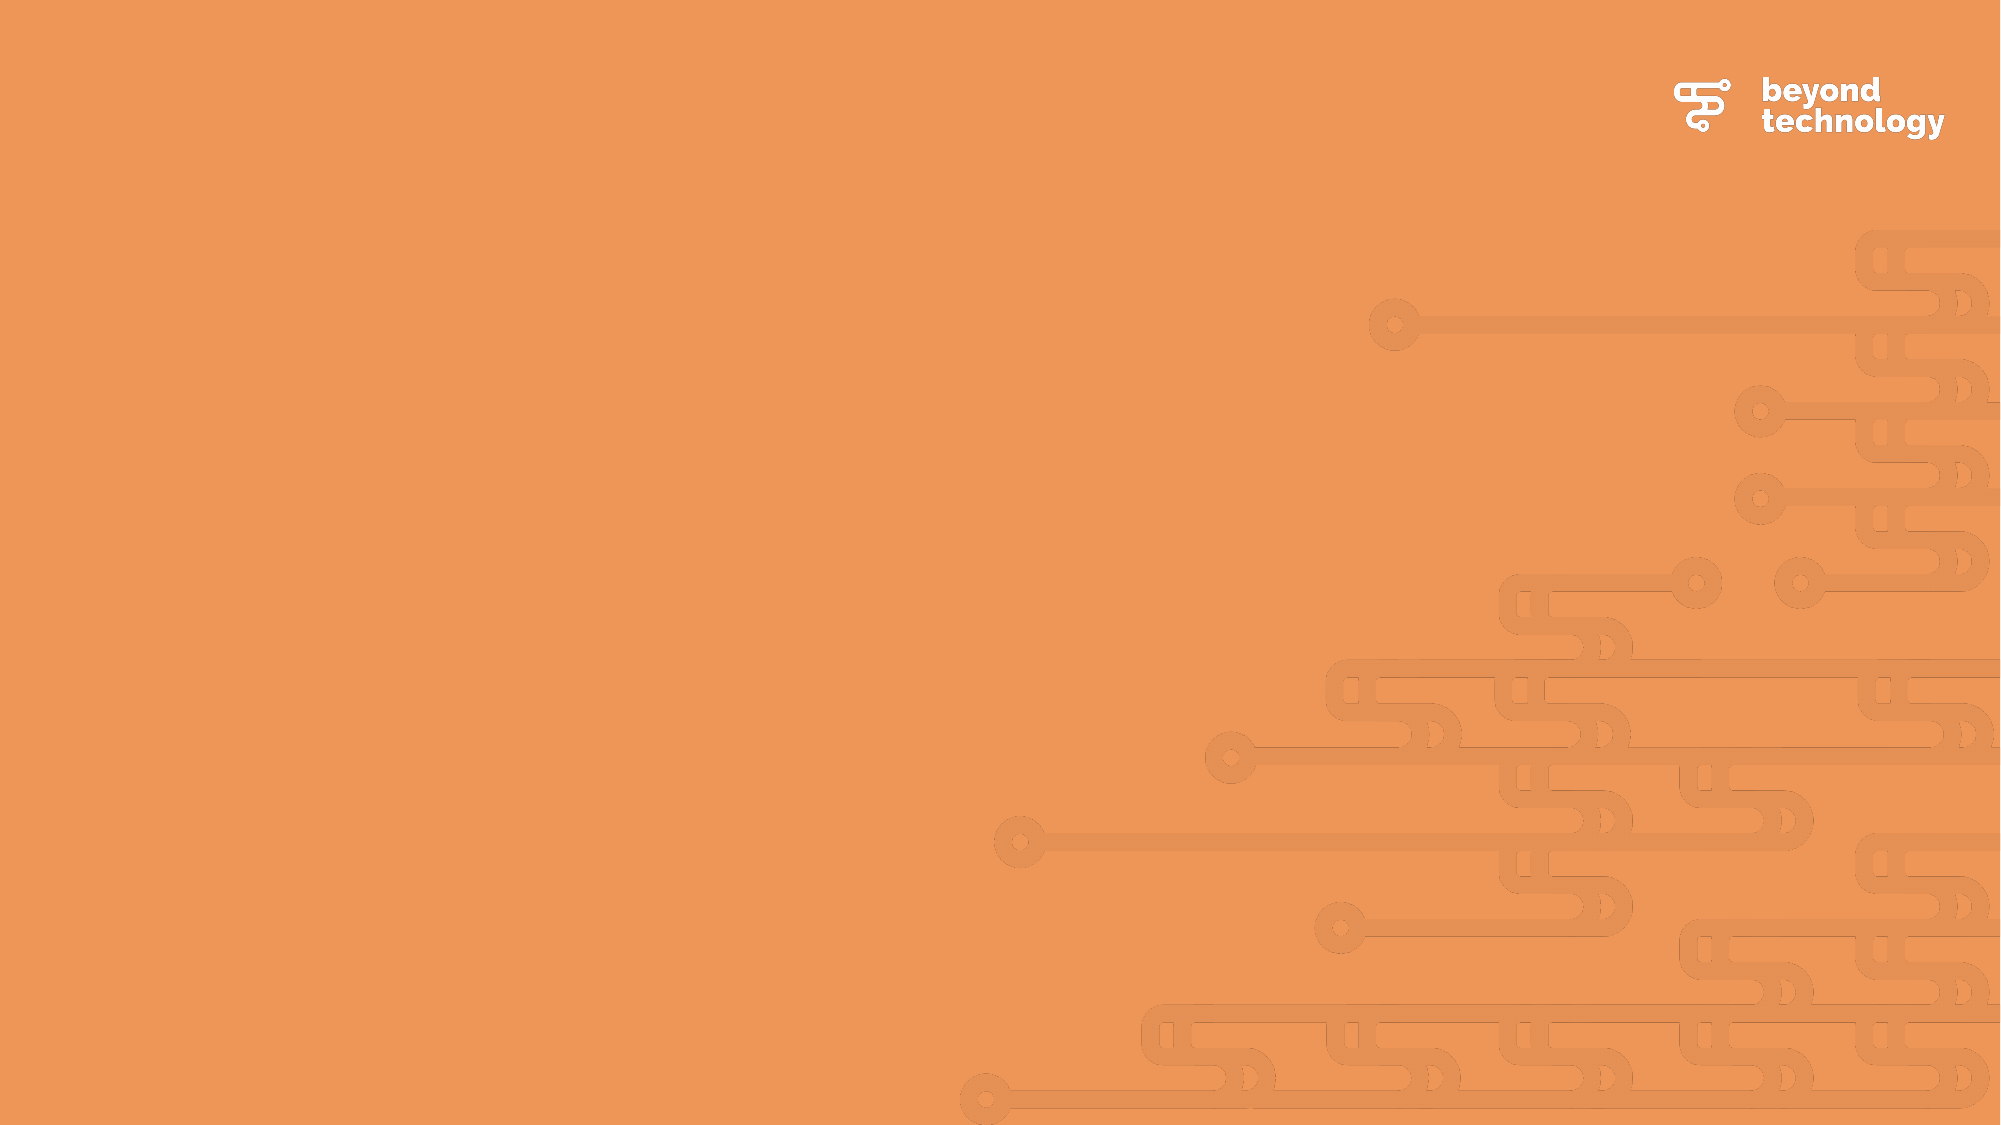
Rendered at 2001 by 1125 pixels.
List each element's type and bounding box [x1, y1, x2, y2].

picture [1674, 77, 1945, 140]
picture [960, 230, 2001, 1125]
